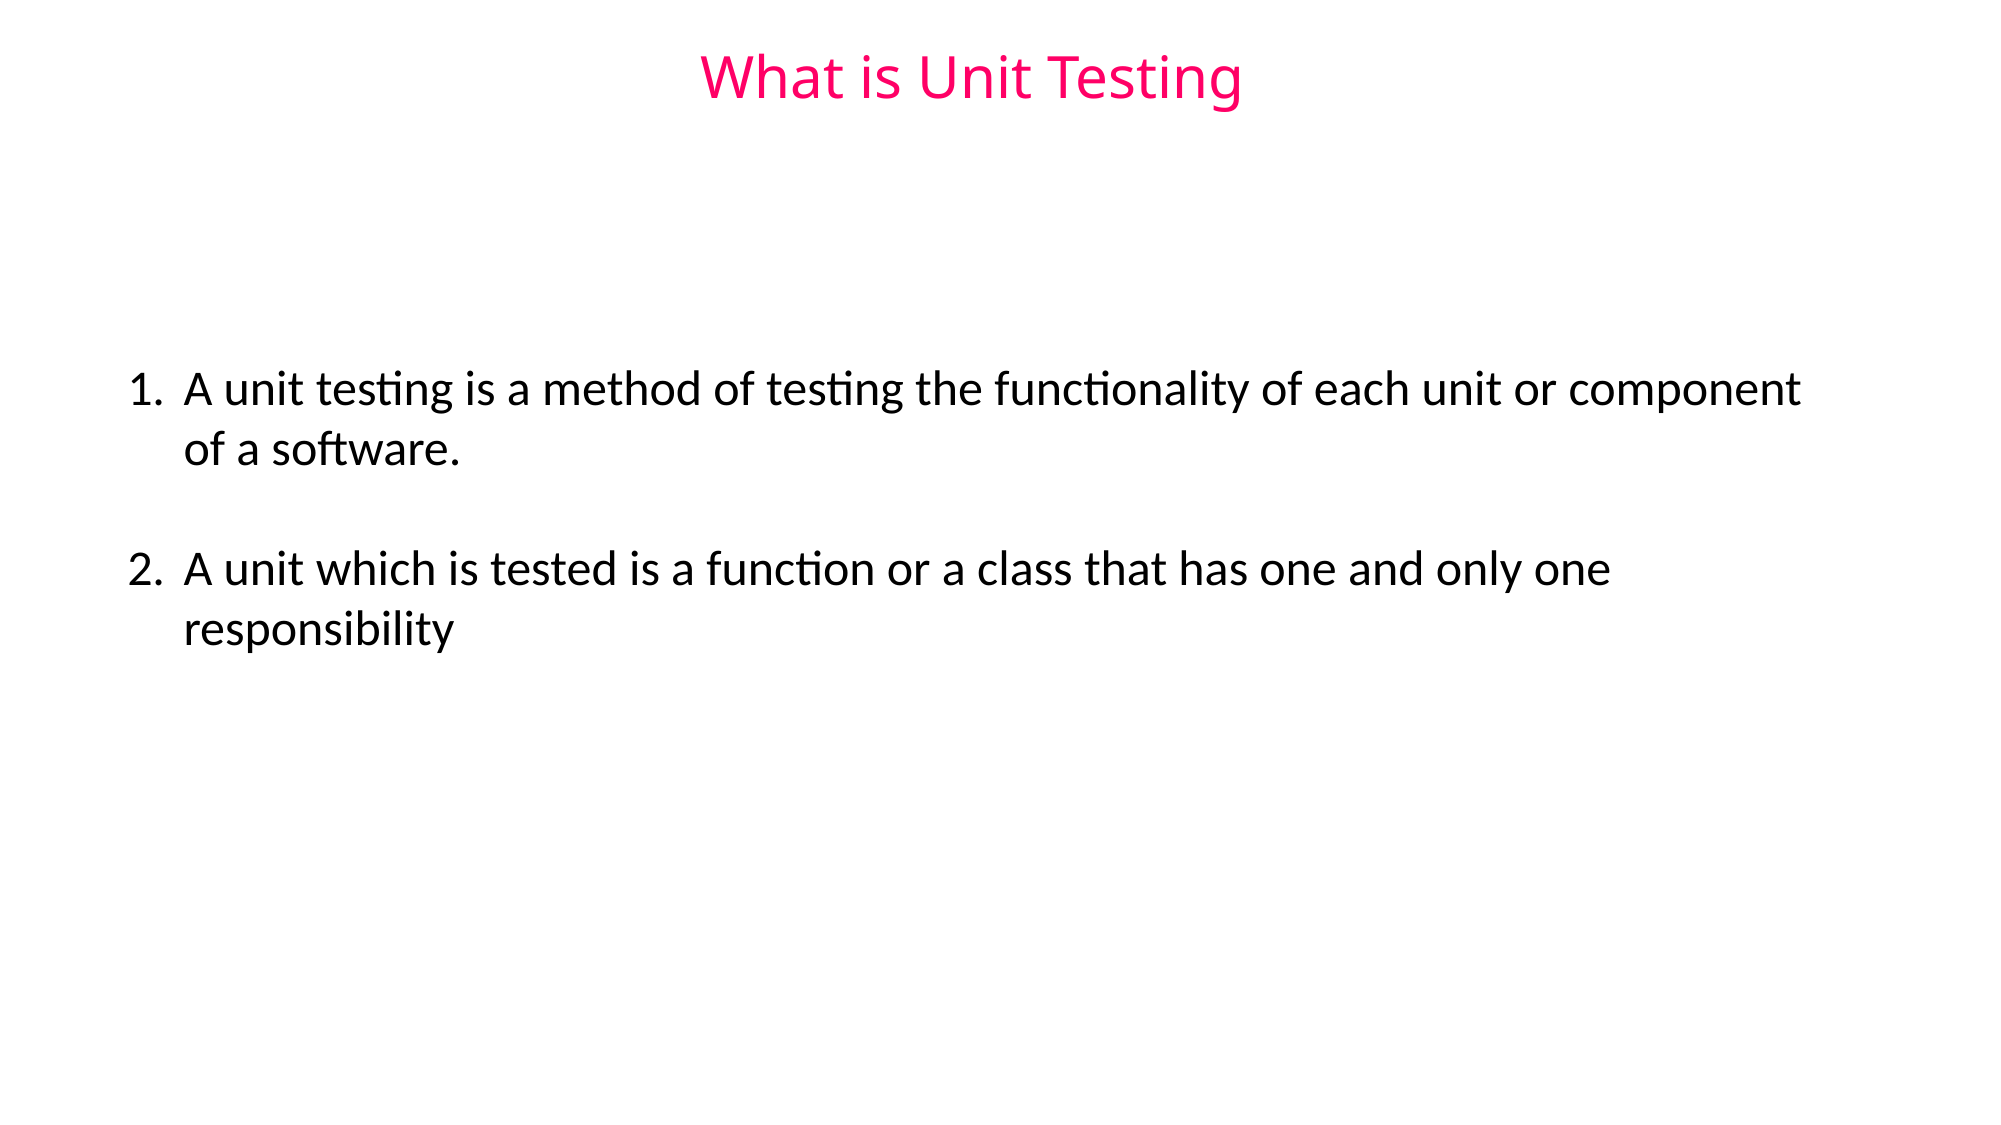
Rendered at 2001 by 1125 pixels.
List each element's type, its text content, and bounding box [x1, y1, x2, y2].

text_box What is Unit Testing [685, 32, 1259, 118]
text_box A unit testing is a method of testing the functionality of each unit or component of a software. A unit which is tested is a function or a class that has one and only one responsibility [112, 348, 1833, 664]
